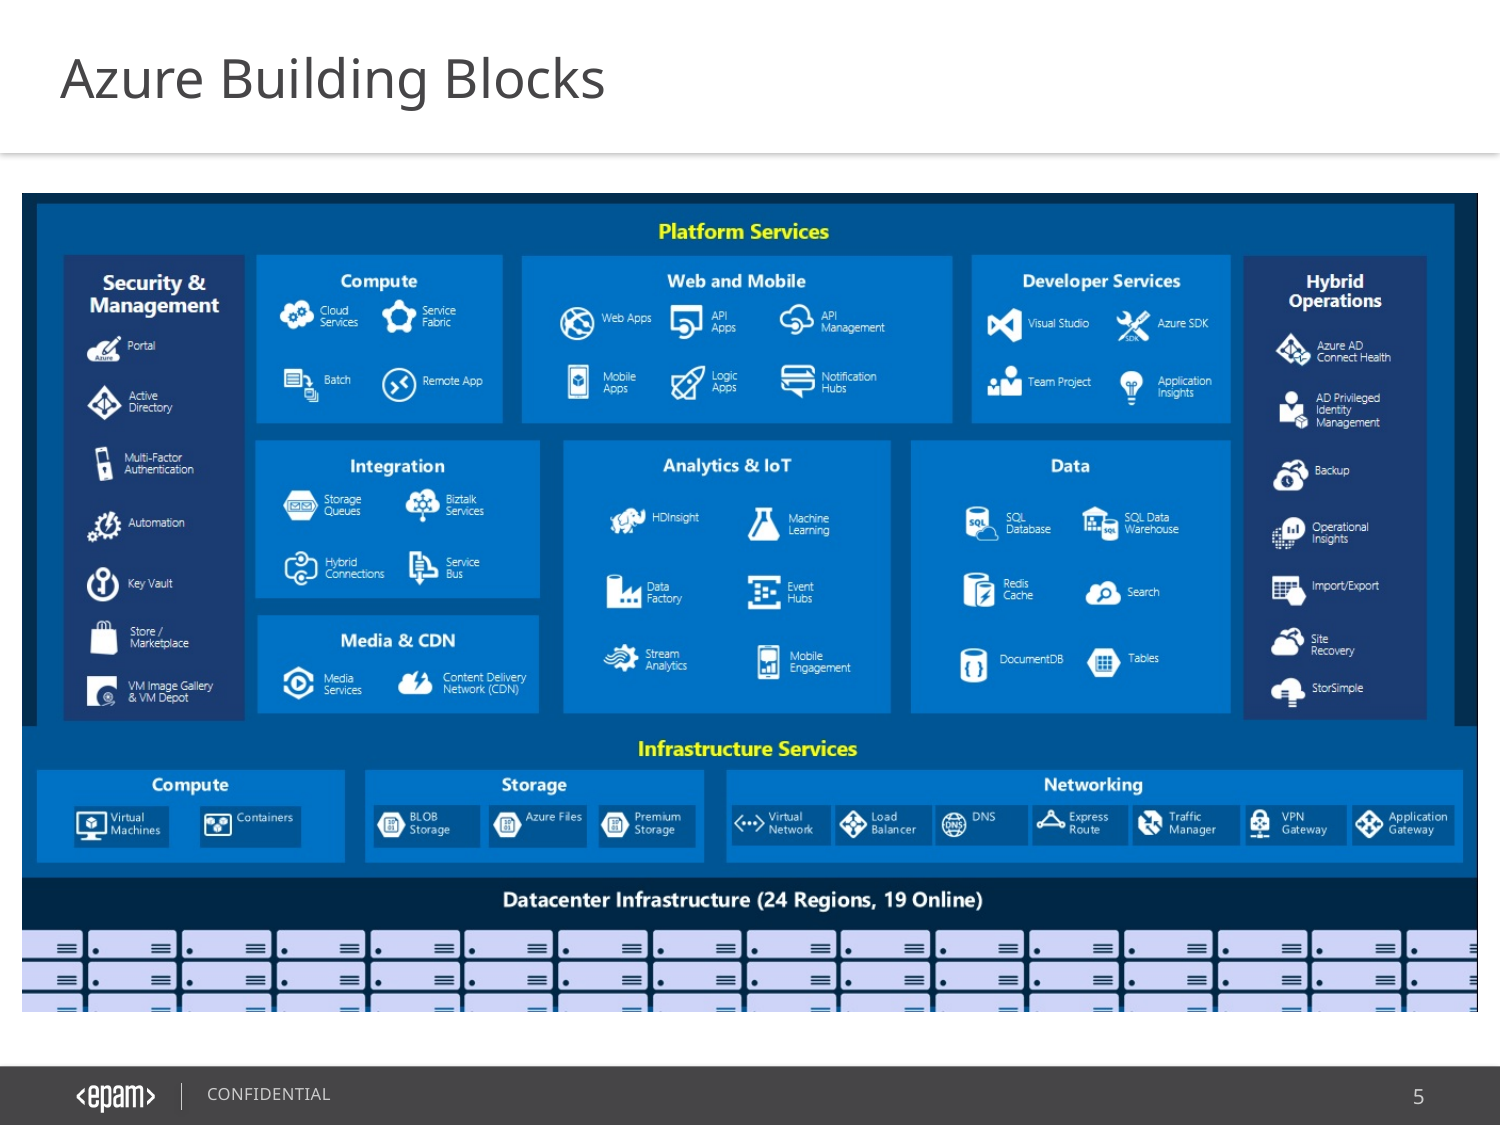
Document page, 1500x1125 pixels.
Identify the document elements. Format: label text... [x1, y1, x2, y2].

picture [22, 193, 1478, 1012]
picture [76, 1085, 155, 1113]
list Azure Building Blocks [0, 0, 1500, 153]
